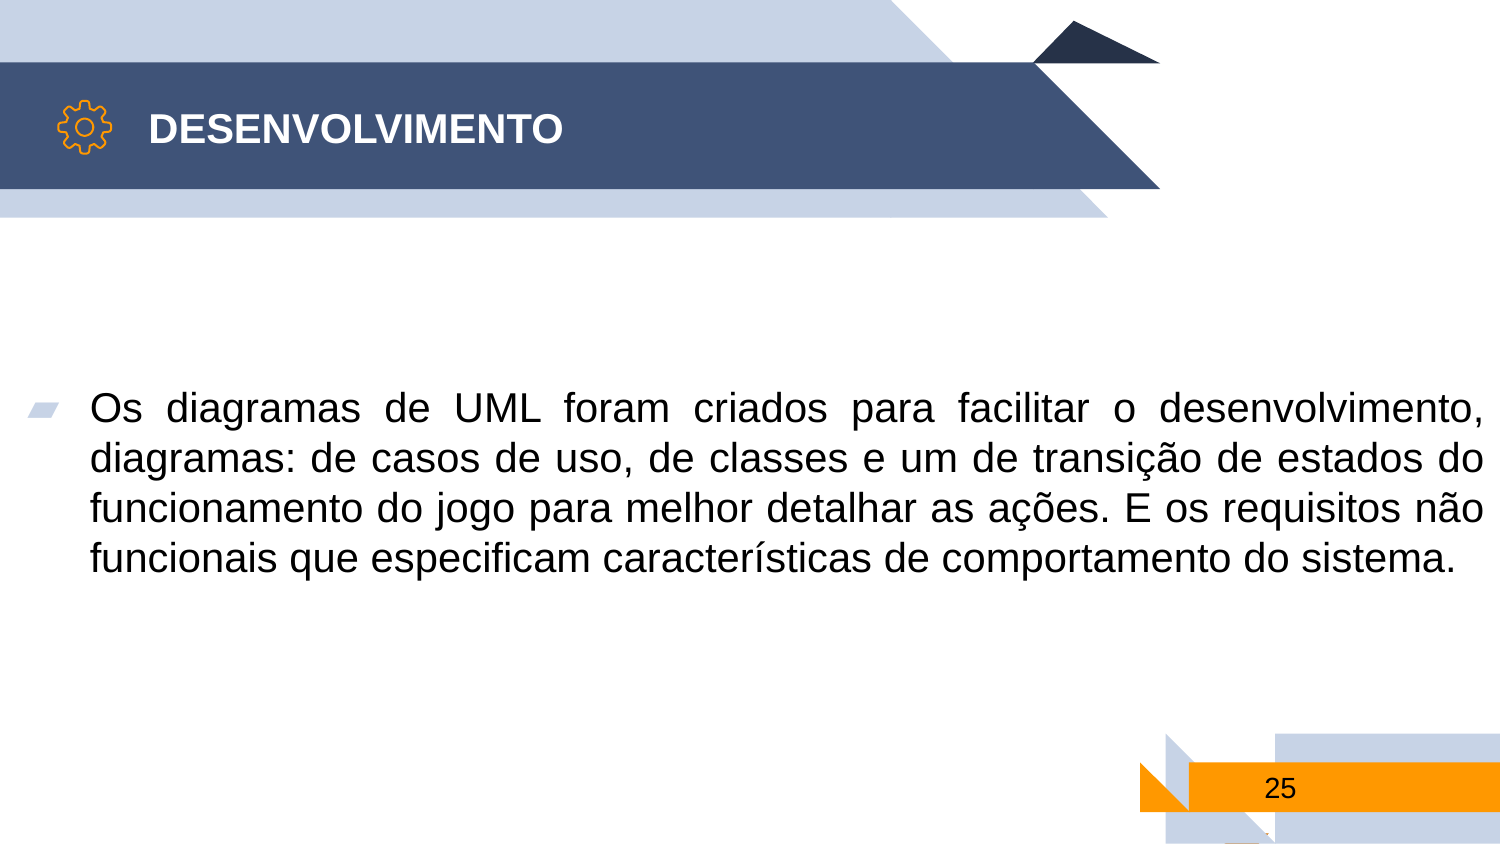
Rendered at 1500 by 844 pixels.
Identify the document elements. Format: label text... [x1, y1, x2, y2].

text_box DESENVOLVIMENTO [133, 64, 1035, 190]
text_box Os diagramas de UML foram criados para facilitar o desenvolvimento, diagramas: de casos de uso, de classes e um de transição de estados do funcionamento do jogo para melhor detalhar as ações. E os requisitos não funcionais que especificam características de comportamento do sistema. [0, 217, 1500, 844]
text_box [58, 100, 112, 154]
